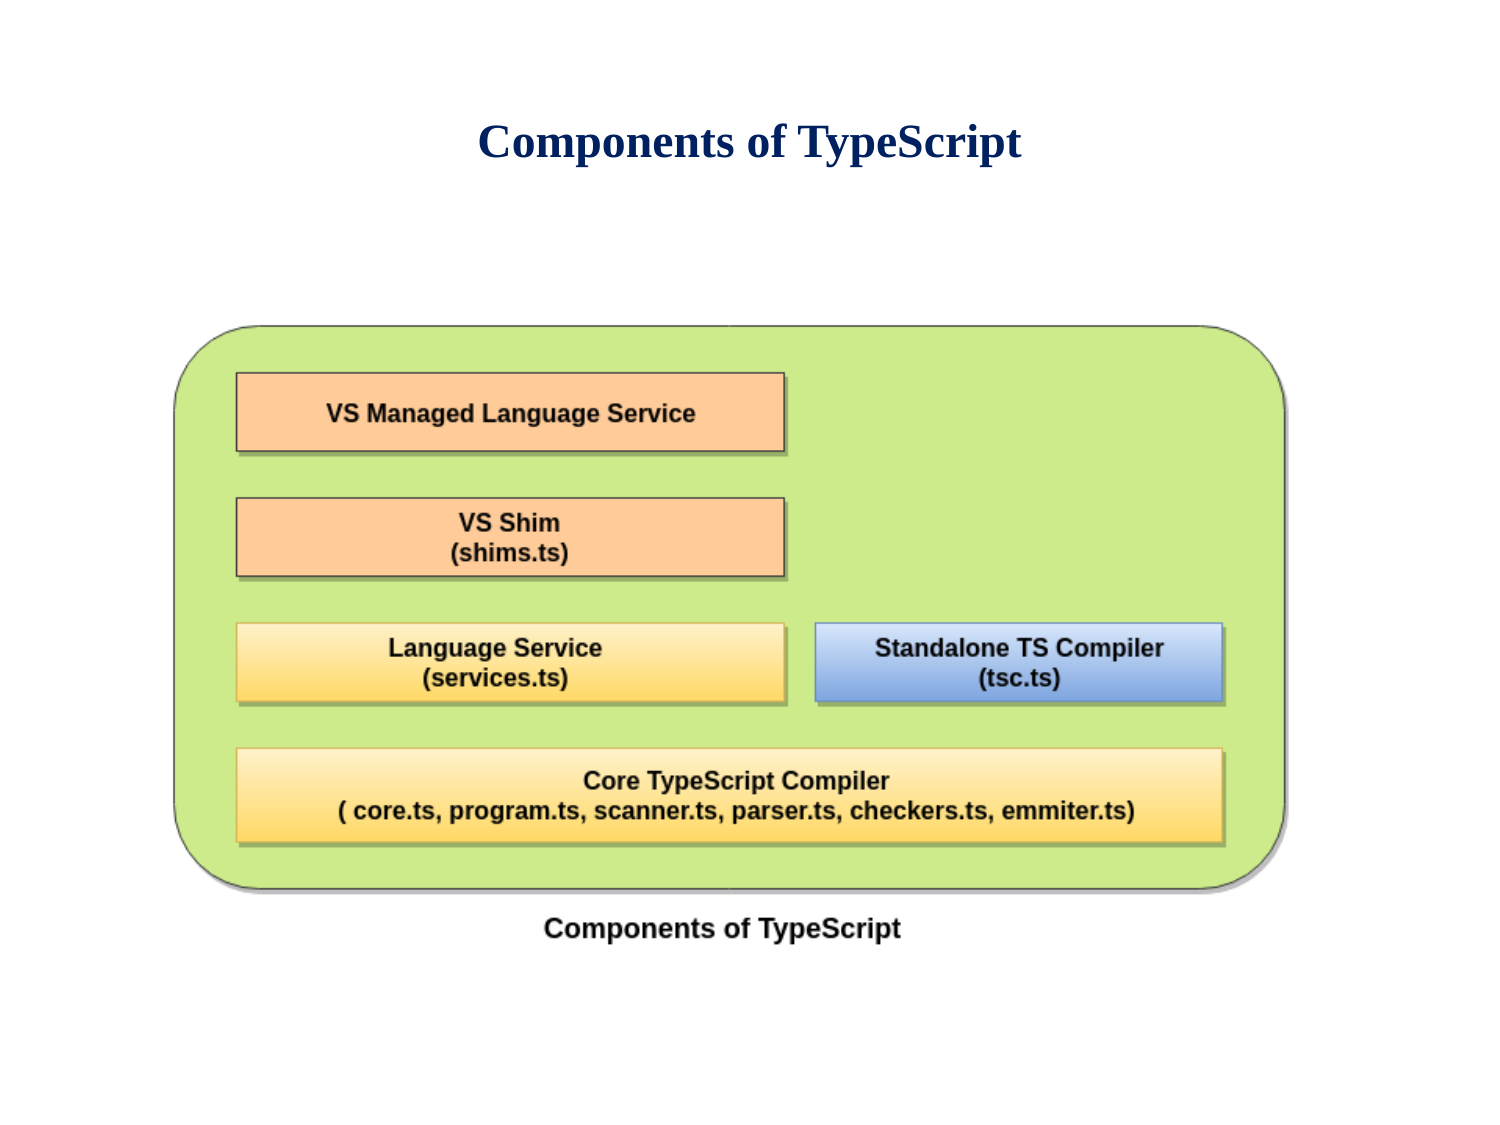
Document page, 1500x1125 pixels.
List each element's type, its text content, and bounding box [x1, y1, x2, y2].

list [161, 313, 1339, 955]
title Components of TypeScript [75, 45, 1425, 233]
